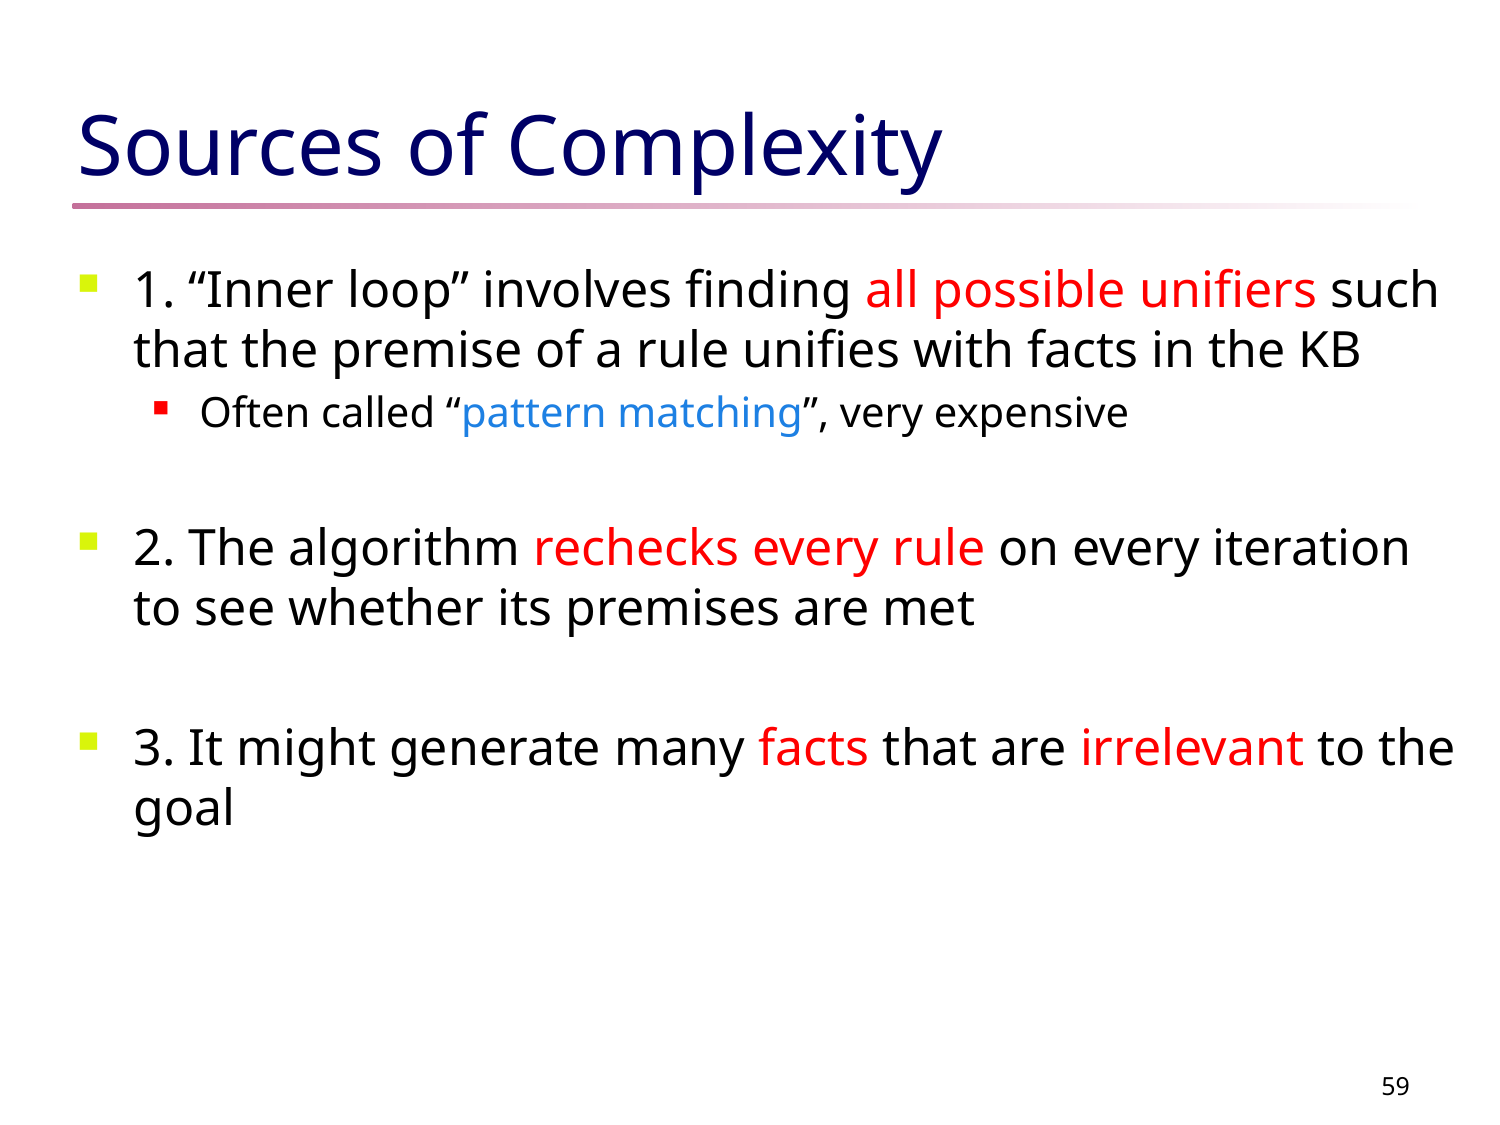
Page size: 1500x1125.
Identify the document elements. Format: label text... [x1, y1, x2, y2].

title Sources of Complexity [62, 12, 1468, 200]
list 1. “Inner loop” involves finding all possible unifiers such that the premise of a rule unifies with facts in the KB Often called “pattern matching”, very expensive 2. The algorithm rechecks every rule on every iteration to see whether its premises are met 3. It might generate many facts that are irrelevant to the goal [62, 249, 1475, 1006]
slide_number 59 [1112, 1037, 1426, 1113]
